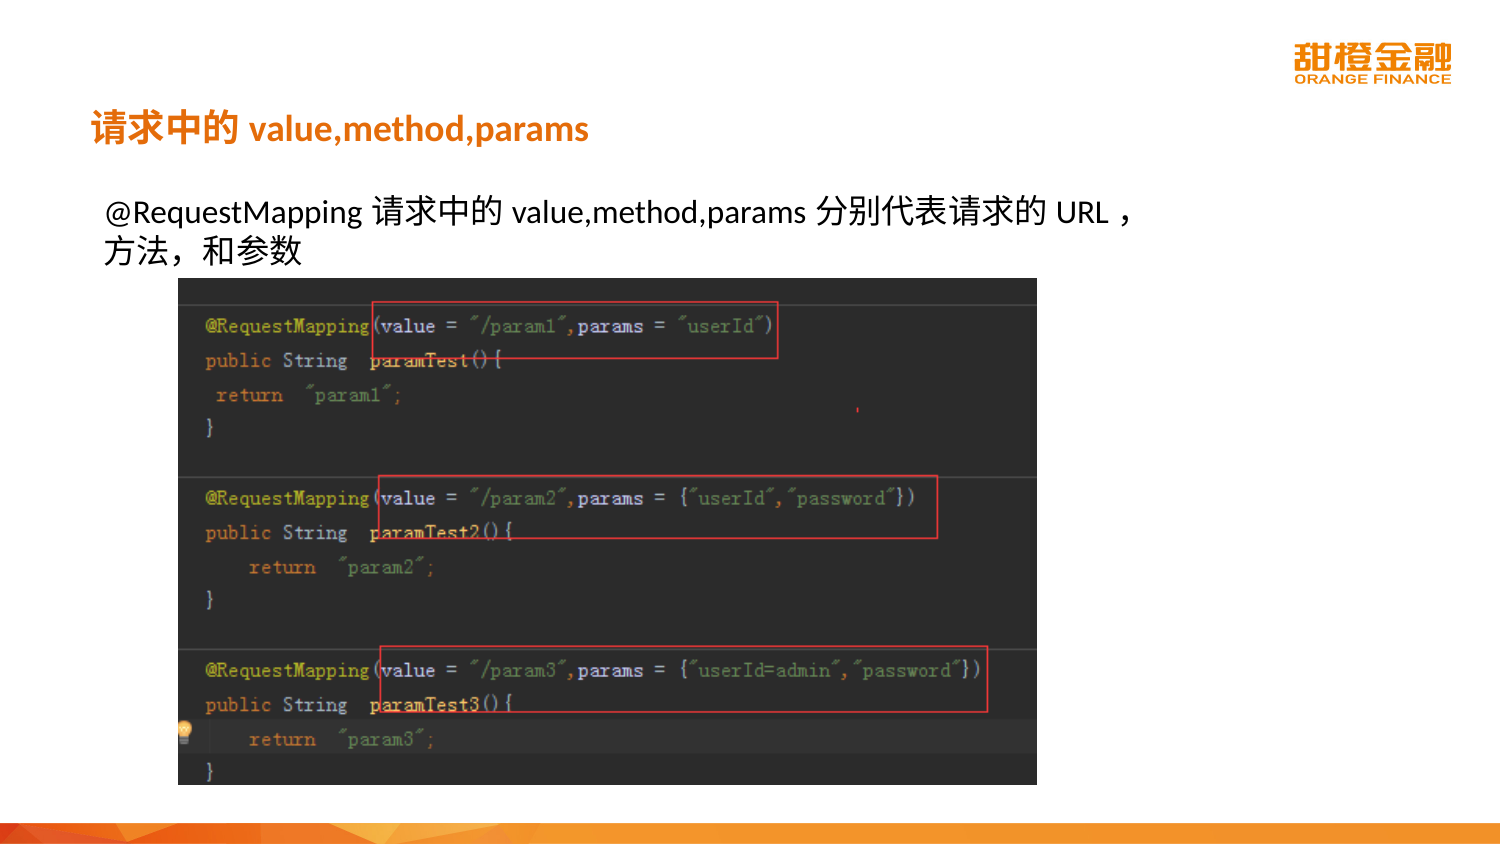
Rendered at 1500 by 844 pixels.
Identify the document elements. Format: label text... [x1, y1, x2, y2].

title 请求中的value,method,params [75, 87, 942, 165]
picture [0, 0, 1500, 844]
text_box @RequestMapping请求中的value,method,params分别代表请求的URL，方法，和参数 [88, 182, 1181, 278]
